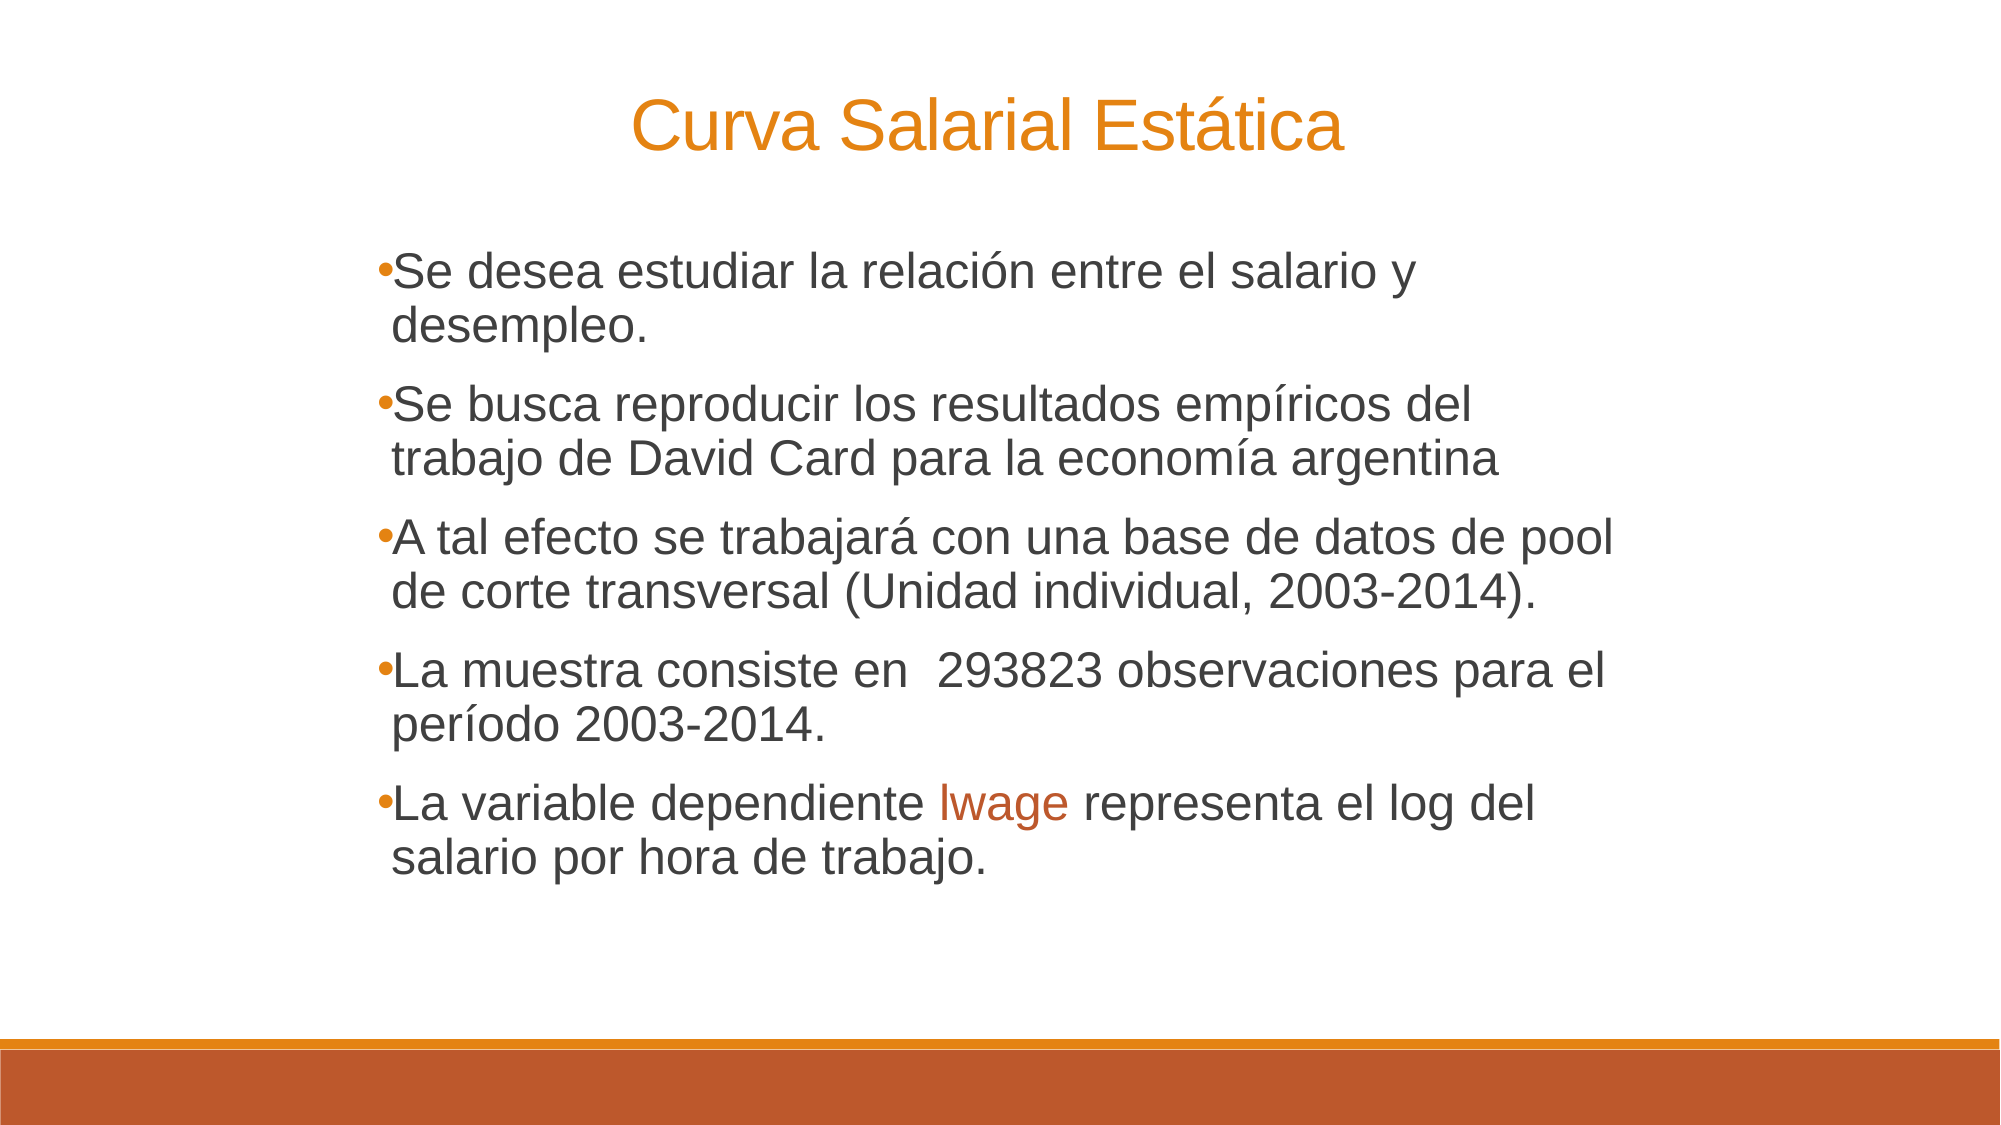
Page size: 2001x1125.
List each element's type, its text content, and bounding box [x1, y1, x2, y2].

text_box Se desea estudiar la relación entre el salario y desempleo. Se busca reproducir los resultados empíricos del trabajo de David Card para la economía argentina A tal efecto se trabajará con una base de datos de pool de corte transversal (Unidad individual, 2003-2014). La muestra consiste en 293823 observaciones para el período 2003-2014. La variable dependiente lwage representa el log del salario por hora de trabajo. [362, 237, 1638, 948]
text_box Curva Salarial Estática [614, 83, 1386, 237]
